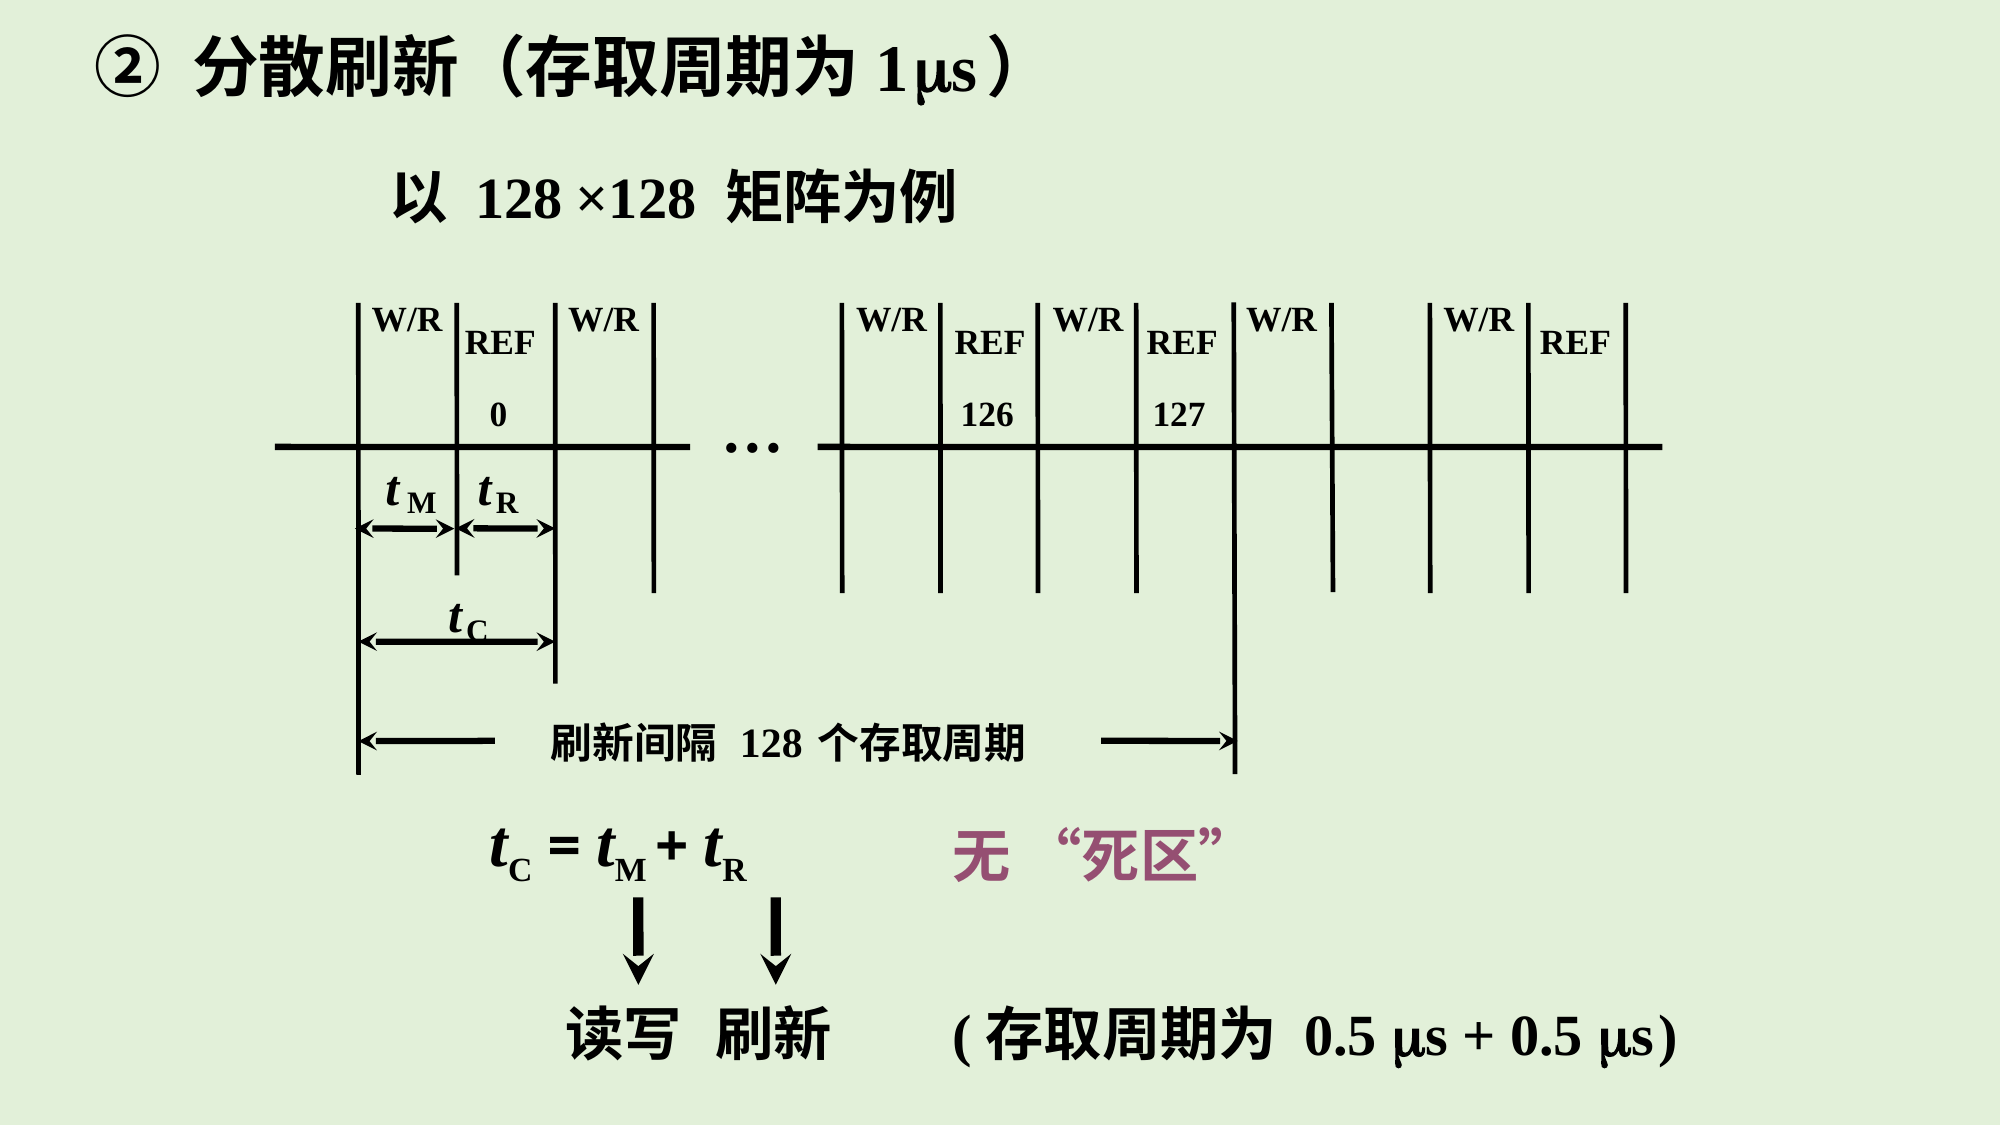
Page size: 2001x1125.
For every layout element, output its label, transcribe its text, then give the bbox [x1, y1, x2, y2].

text_box 无 “死区” [937, 812, 1413, 897]
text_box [550, 897, 889, 1075]
text_box (存取周期为 0.5 s + 0.5 s ) [937, 989, 1750, 1075]
text_box tC = tM + tR [474, 792, 950, 896]
text_box ② 分散刷新（存取周期为1 s ） [79, 17, 1180, 112]
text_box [274, 295, 1663, 775]
text_box 以 128 ×128 矩阵为例 [375, 152, 1163, 238]
